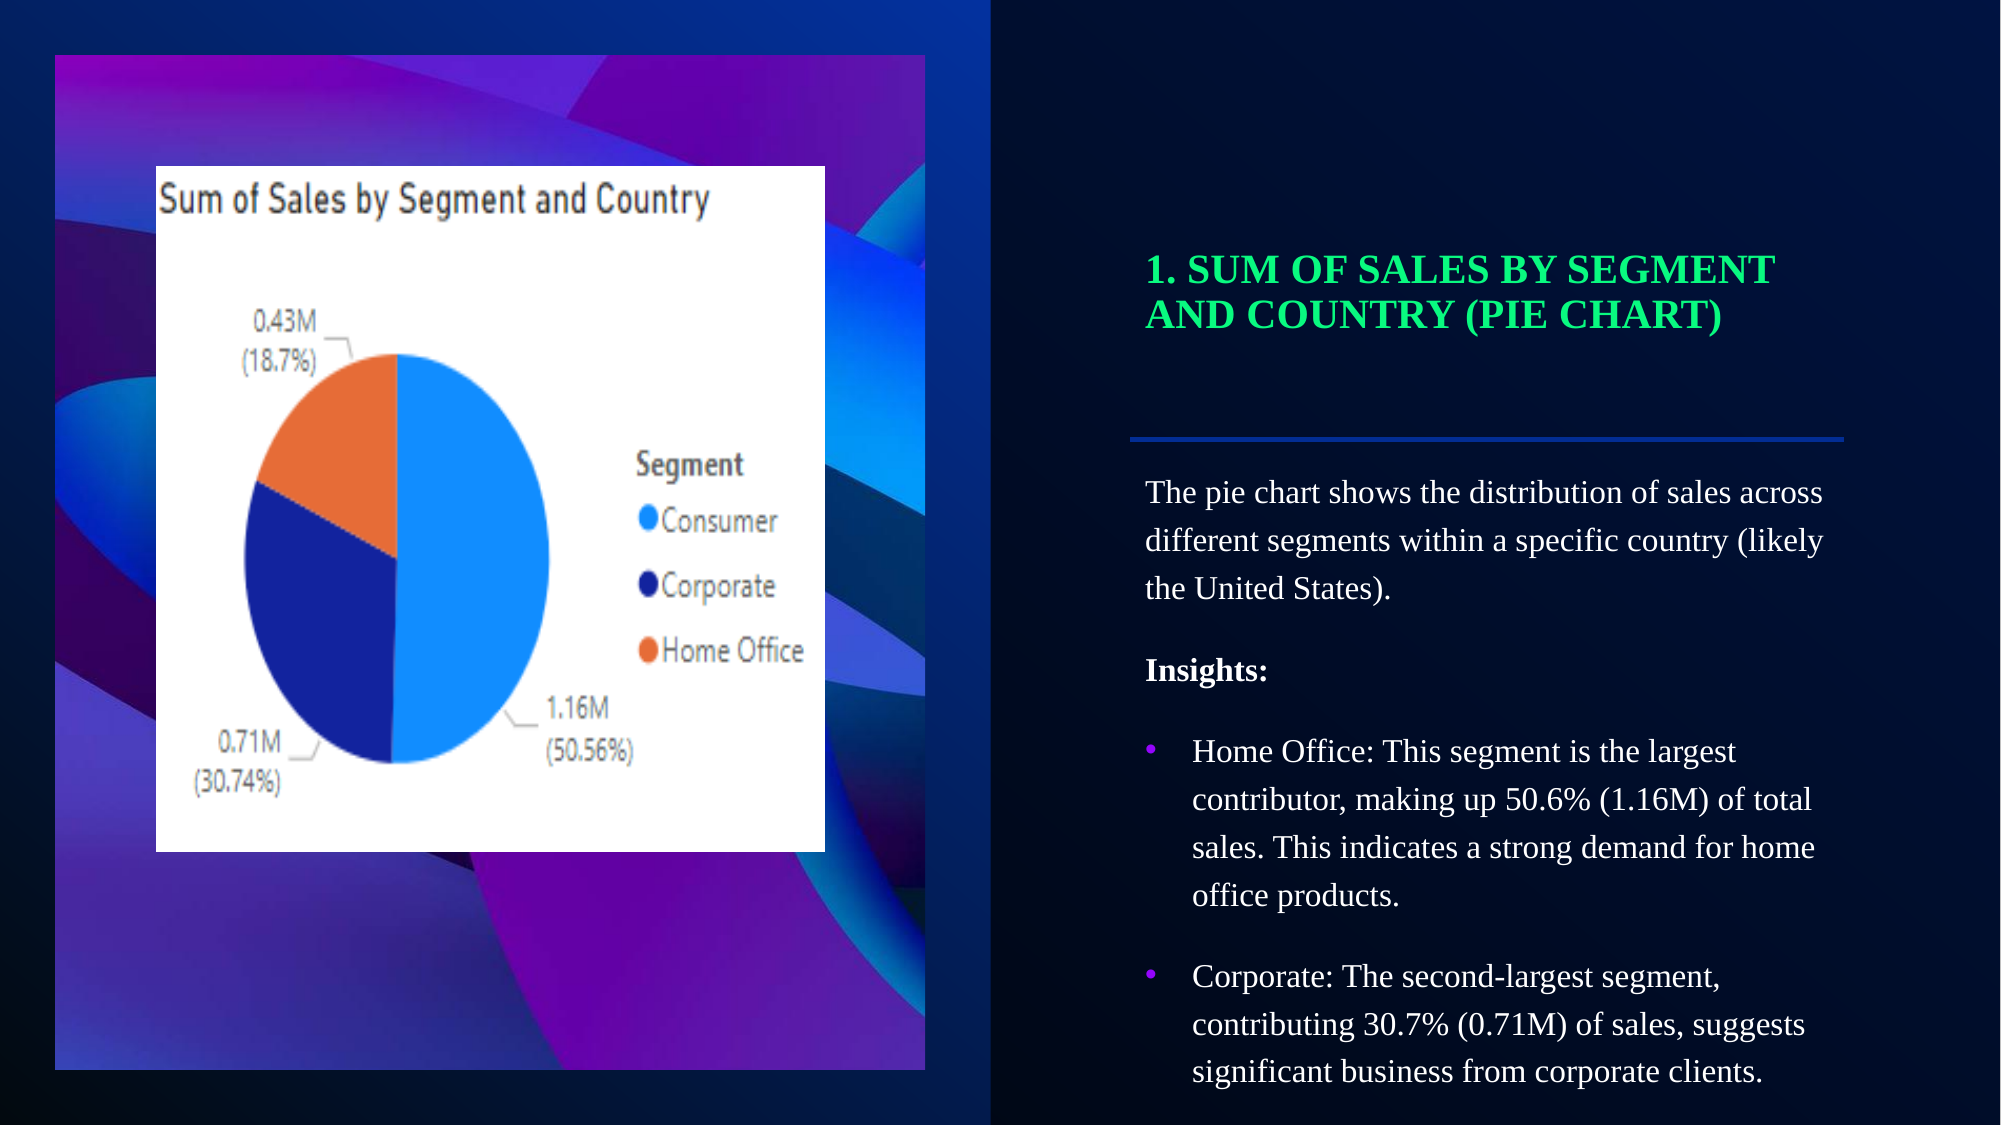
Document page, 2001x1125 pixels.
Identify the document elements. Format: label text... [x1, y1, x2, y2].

list The pie chart shows the distribution of sales across different segments within a specific country (likely the United States). Insights: Home Office: This segment is the largest contributor, making up 50.6% (1.16M) of total sales. This indicates a strong demand for home office products. Corporate: The second-largest segment, contributing 30.7% (0.71M) of sales, suggests significant business from corporate clients. Consumer: The smallest segment with 18.7% (0.43M) of sales. This might indicate potential for growth if targeted effectively. [1130, 455, 1846, 1005]
slide_number [1499, 1021, 1950, 1082]
picture [55, 55, 926, 1070]
title 1. Sum of Sales by Segment and Country (Pie Chart) [1130, 28, 1845, 390]
